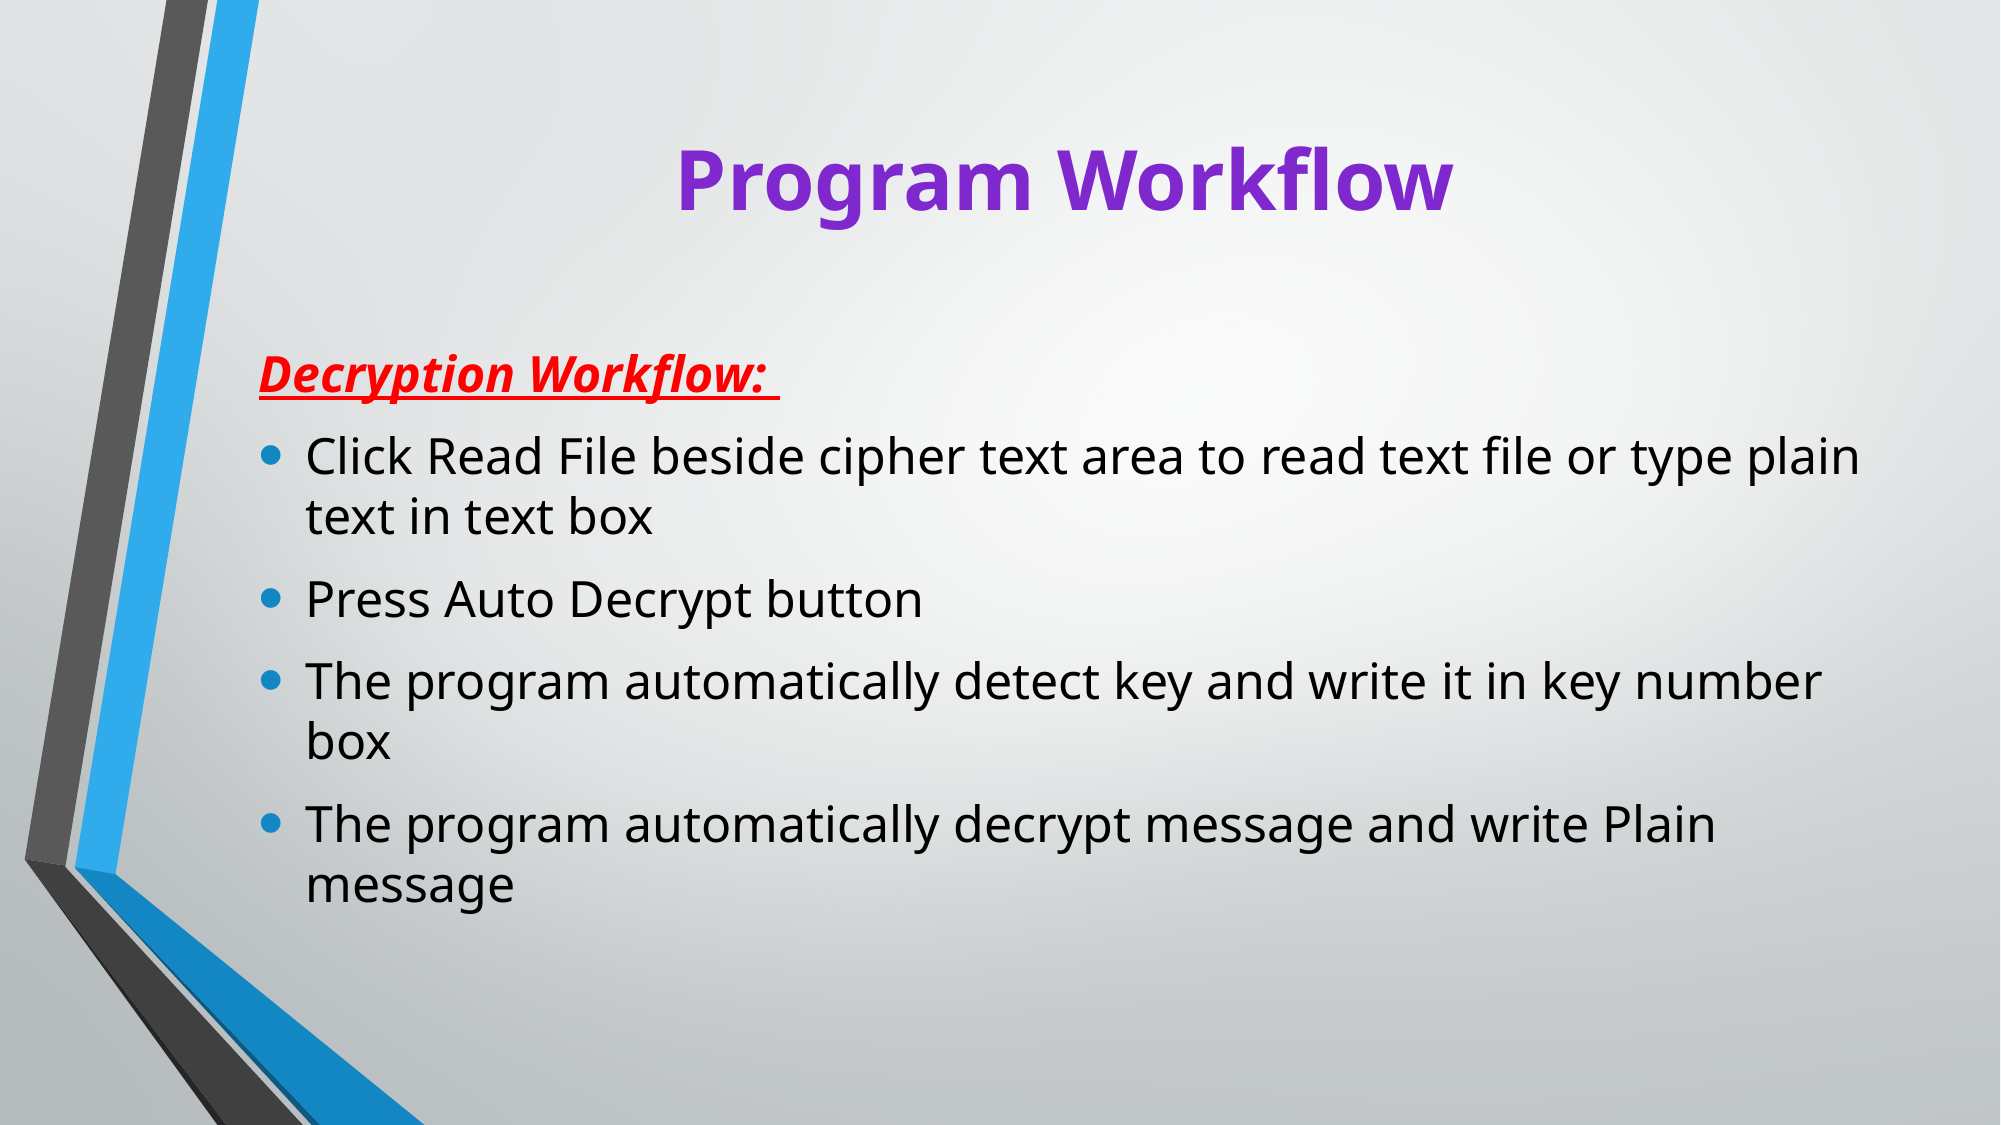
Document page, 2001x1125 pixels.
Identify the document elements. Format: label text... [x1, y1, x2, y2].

list Decryption Workflow: Click Read File beside cipher text area to read text file or type plain text in text box Press Auto Decrypt button The program automatically detect key and write it in key number box The program automatically decrypt message and write Plain message [243, 275, 1887, 980]
title Program Workflow [243, 112, 1887, 241]
